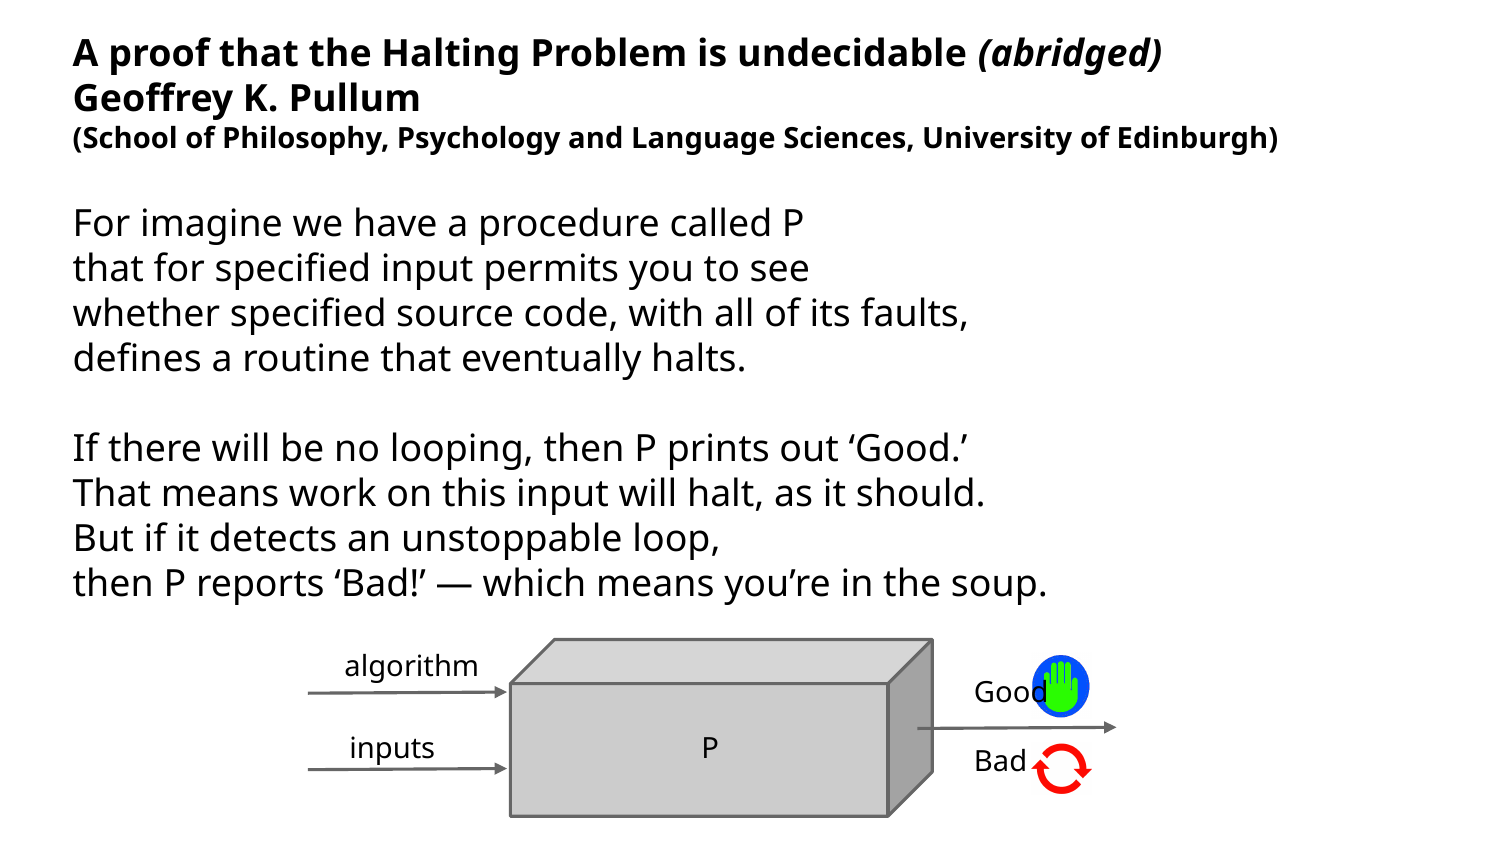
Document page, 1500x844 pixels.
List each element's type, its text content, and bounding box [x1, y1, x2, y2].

text_box A proof that the Halting Problem is undecidable (abridged) Geoffrey K. Pullum (School of Philosophy, Psychology and Language Sciences, University of Edinburgh) For imagine we have a procedure called P that for specified input permits you to see whether specified source code, with all of its faults, defines a routine that eventually halts. If there will be no looping, then P prints out ‘Good.’ That means work on this input will halt, as it should. But if it detects an unstoppable loop, then P reports ‘Bad!’ — which means you’re in the soup. [57, 22, 1443, 821]
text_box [307, 631, 1166, 817]
